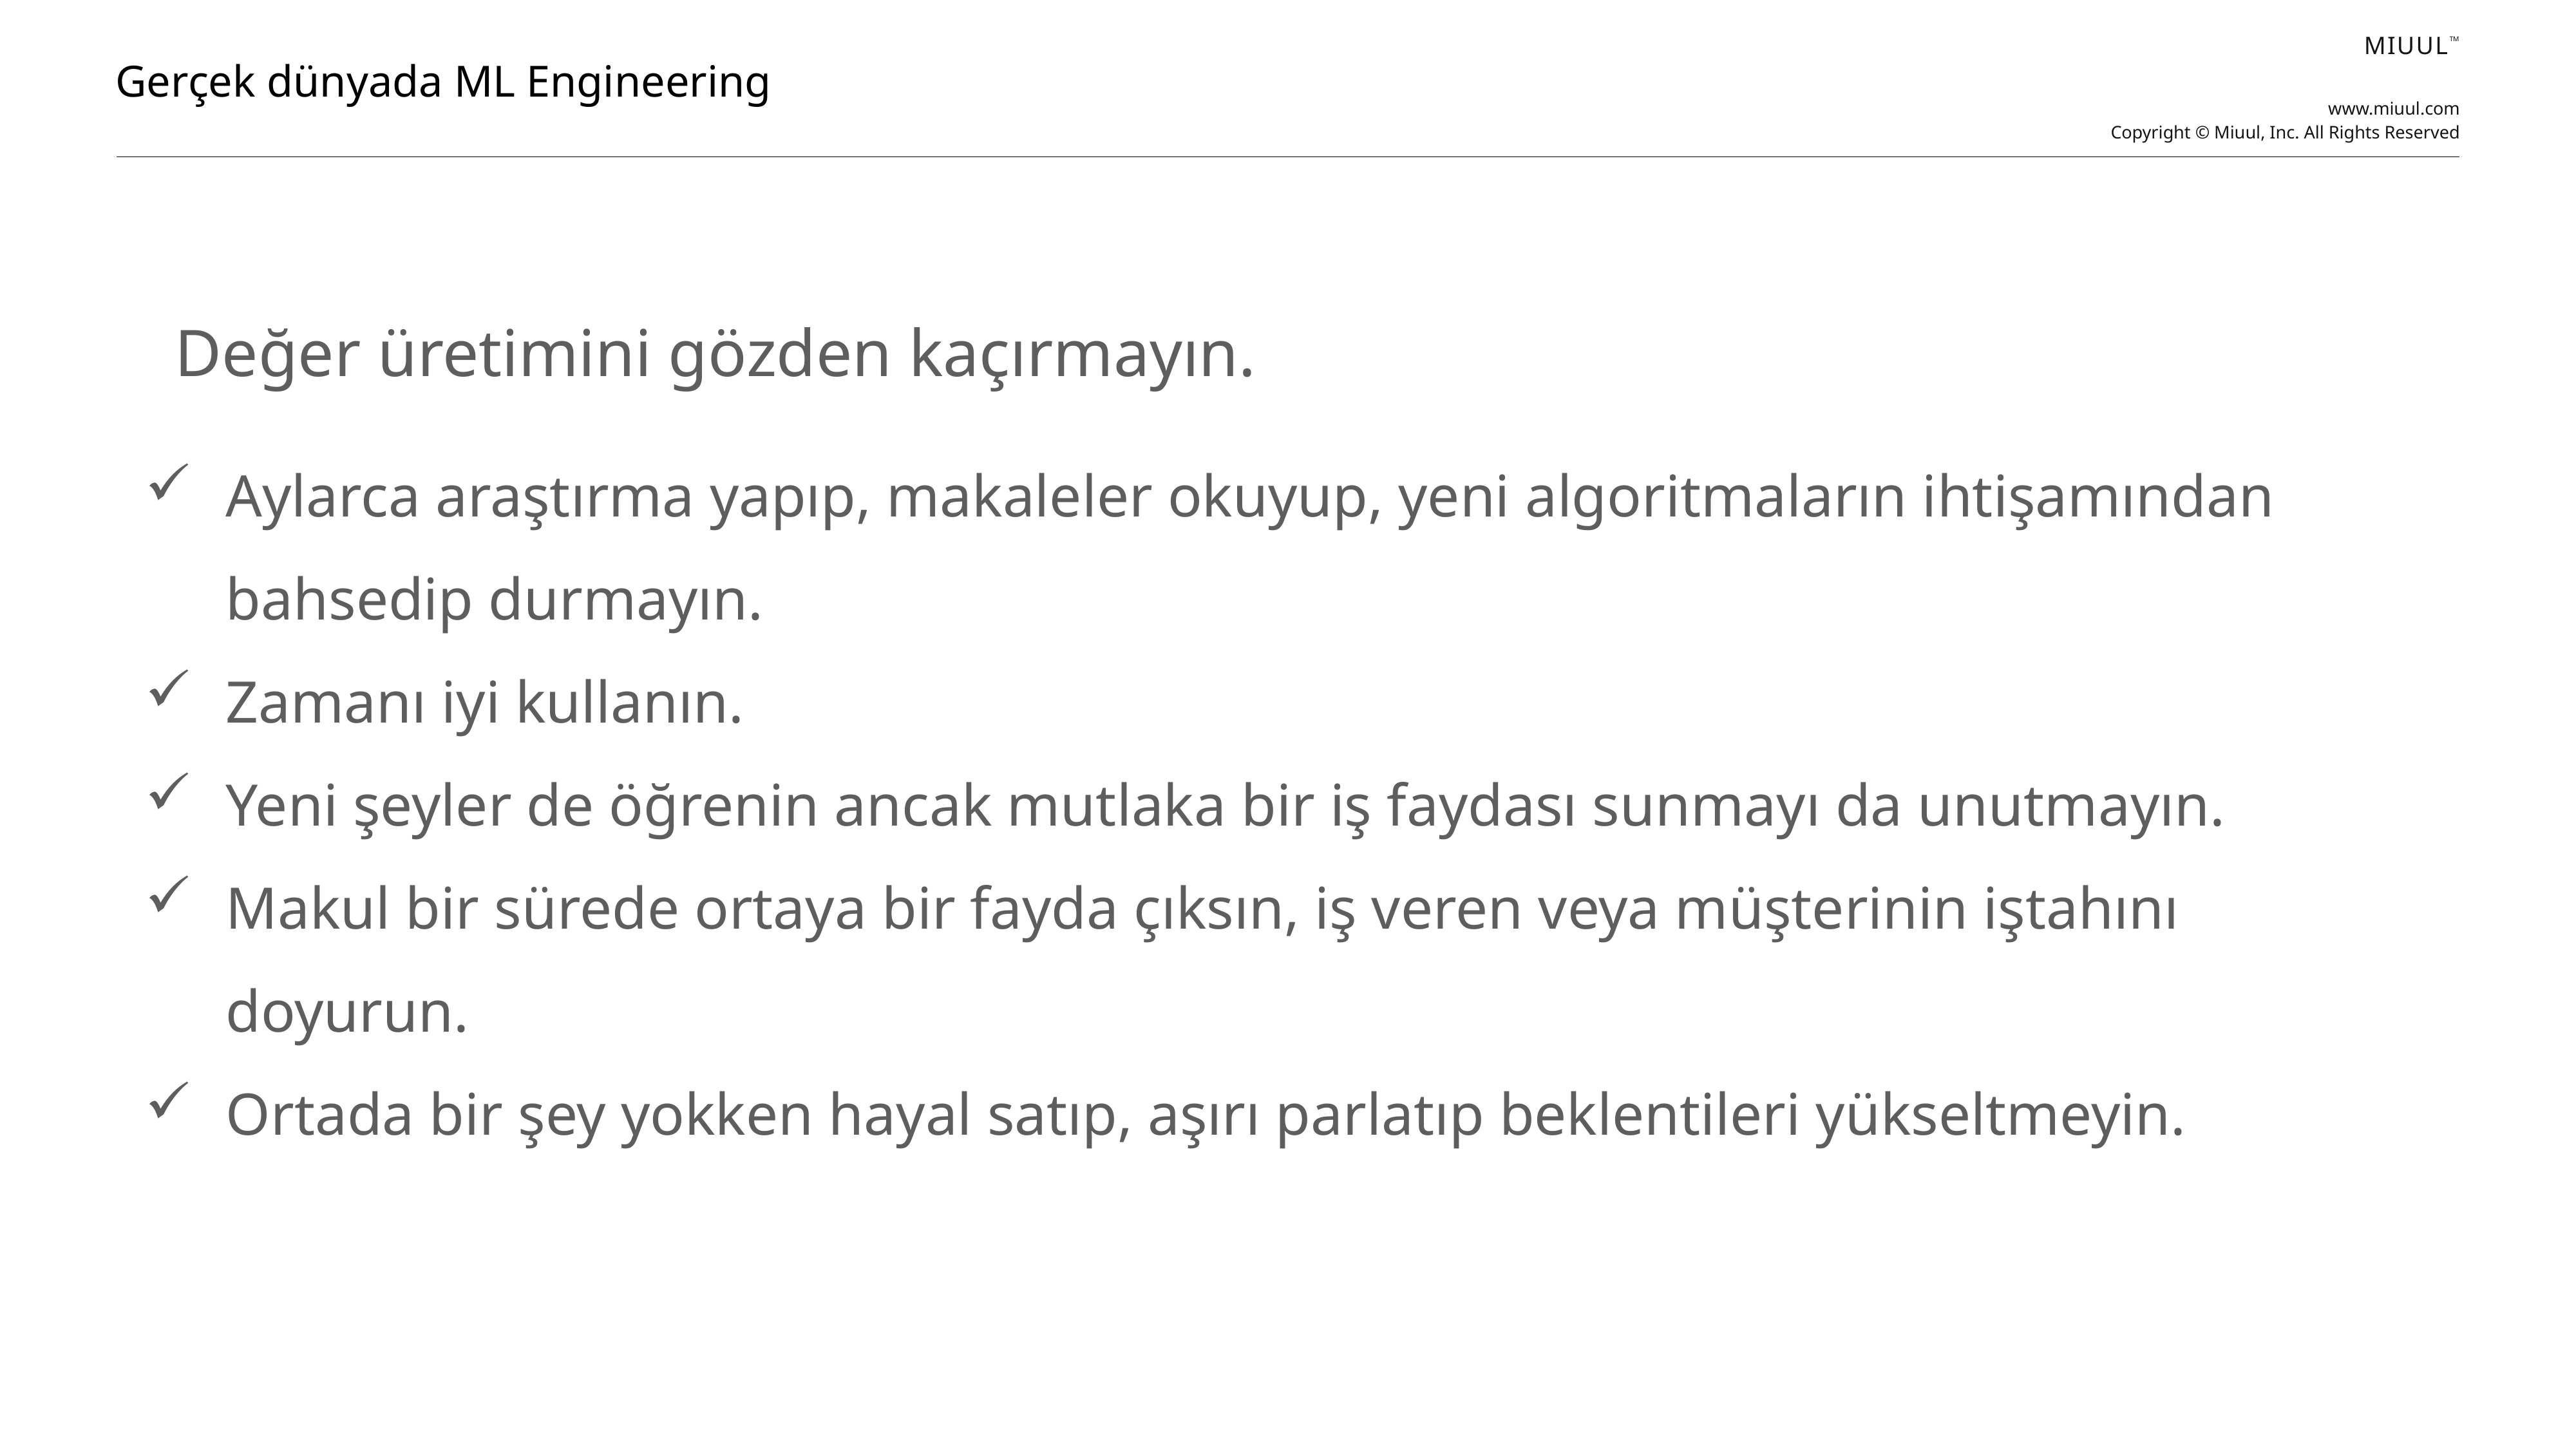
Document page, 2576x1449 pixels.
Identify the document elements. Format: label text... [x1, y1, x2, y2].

text_box Değer üretimini gözden kaçırmayın. [160, 259, 2060, 404]
text_box Aylarca araştırma yapıp, makaleler okuyup, yeni algoritmaların ihtişamından bahsedip durmayın. Zamanı iyi kullanın. Yeni şeyler de öğrenin ancak mutlaka bir iş faydası sunmayı da unutmayın. Makul bir sürede ortaya bir fayda çıksın, iş veren veya müşterinin iştahını doyurun. Ortada bir şey yokken hayal satıp, aşırı parlatıp beklentileri yükseltmeyin. [131, 411, 2416, 1161]
list Gerçek dünyada ML Engineering [111, 17, 1771, 142]
